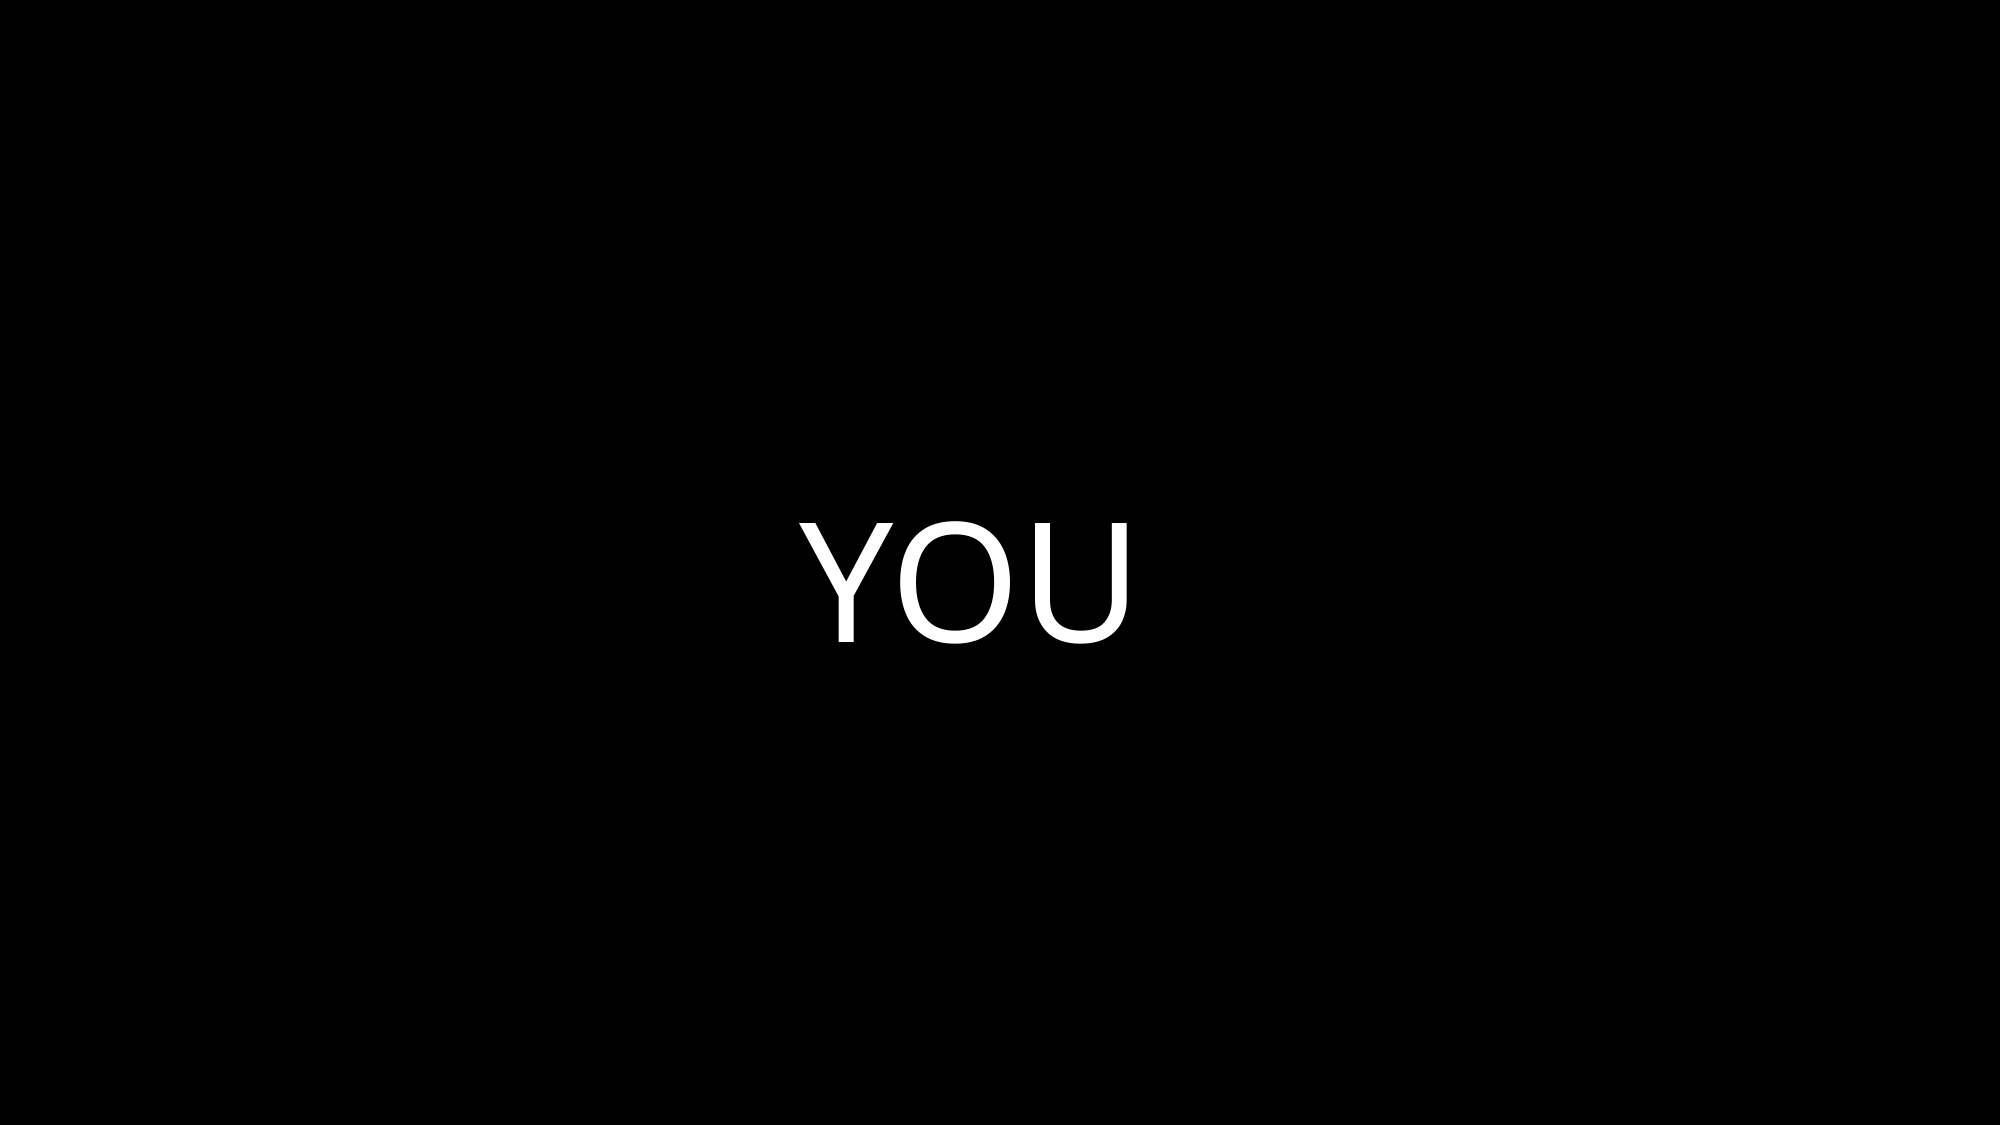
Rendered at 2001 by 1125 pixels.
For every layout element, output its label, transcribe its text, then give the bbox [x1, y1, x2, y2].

text_box YOU [0, 268, 1971, 683]
